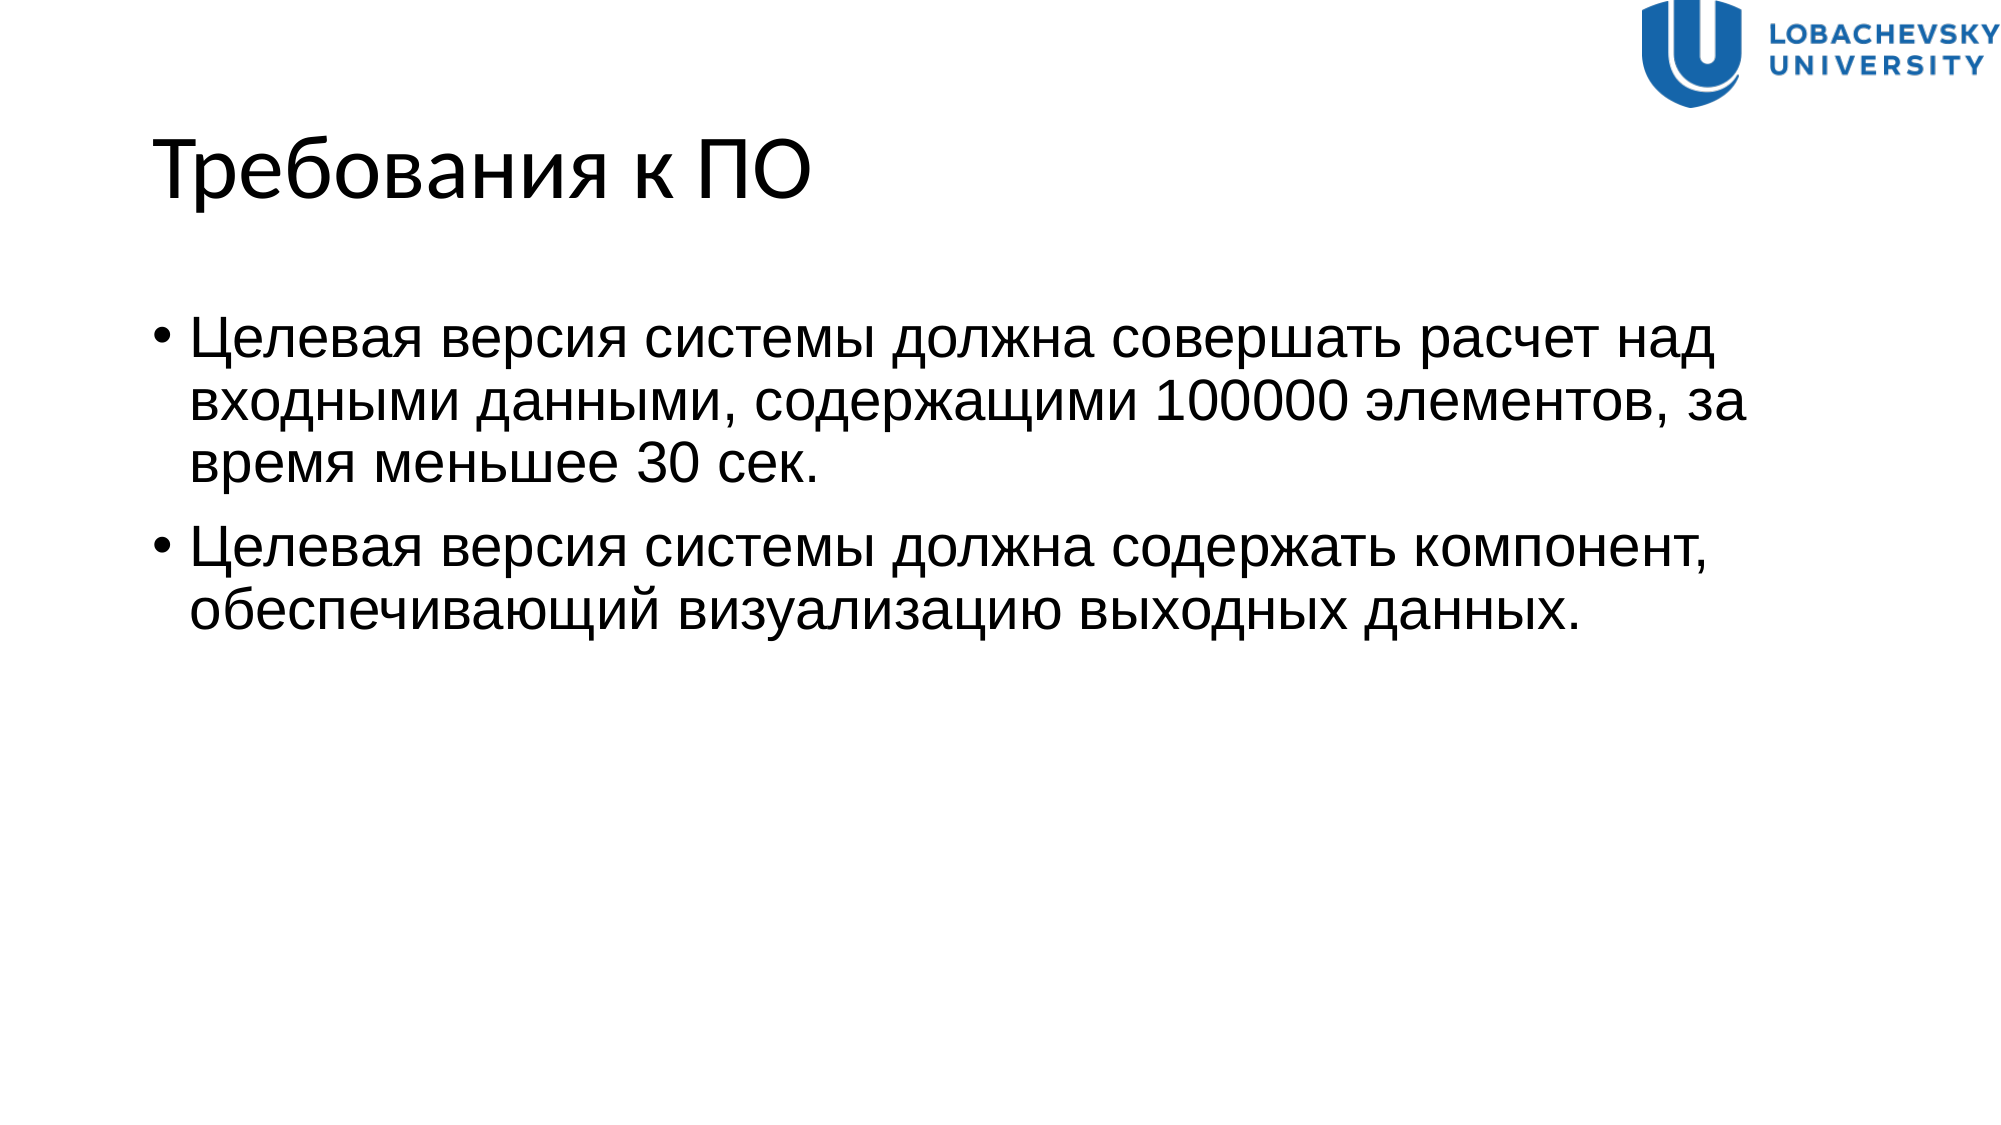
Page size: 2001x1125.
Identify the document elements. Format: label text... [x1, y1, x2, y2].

title Требования к ПО [137, 59, 1863, 278]
list Целевая версия системы должна совершать расчет над входными данными, содержащими 100000 элементов, за время меньшее 30 сек. Целевая версия системы должна содержать компонент, обеспечивающий визуализацию выходных данных. [137, 299, 1863, 1014]
picture [1641, 0, 2000, 108]
